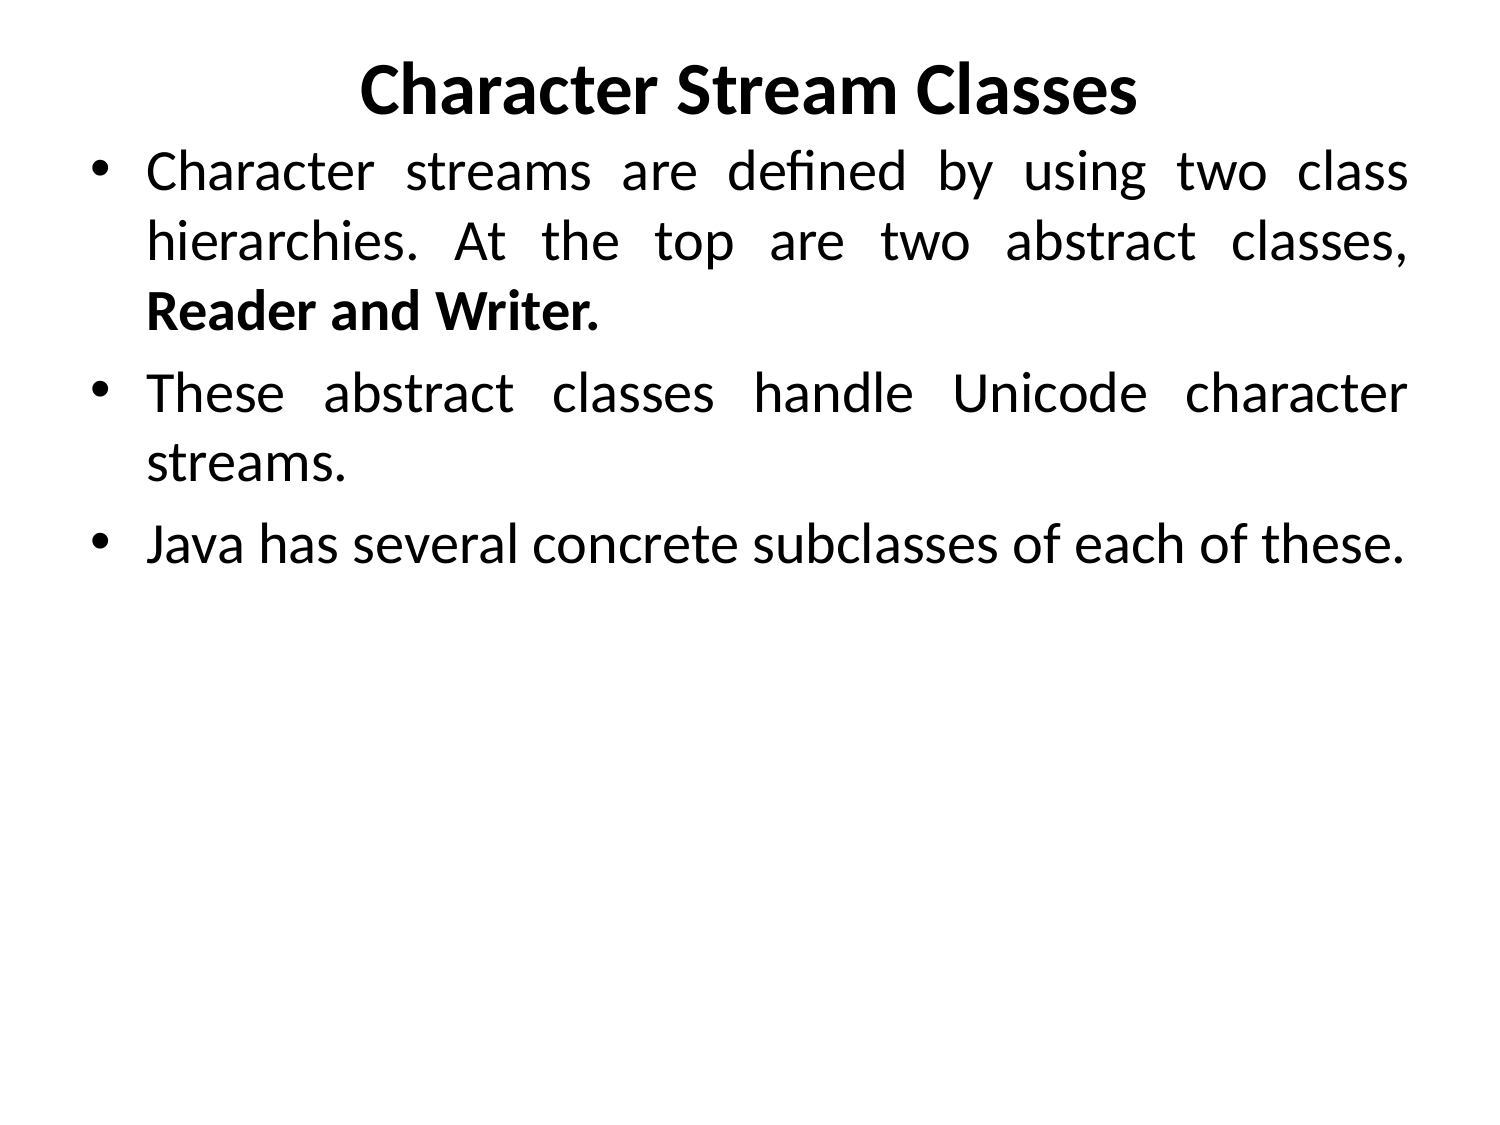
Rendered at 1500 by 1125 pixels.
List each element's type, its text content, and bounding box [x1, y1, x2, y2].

list Character streams are defined by using two class hierarchies. At the top are two abstract classes, Reader and Writer. These abstract classes handle Unicode character streams. Java has several concrete subclasses of each of these. [75, 125, 1425, 1075]
title Character Stream Classes [75, 45, 1425, 125]
